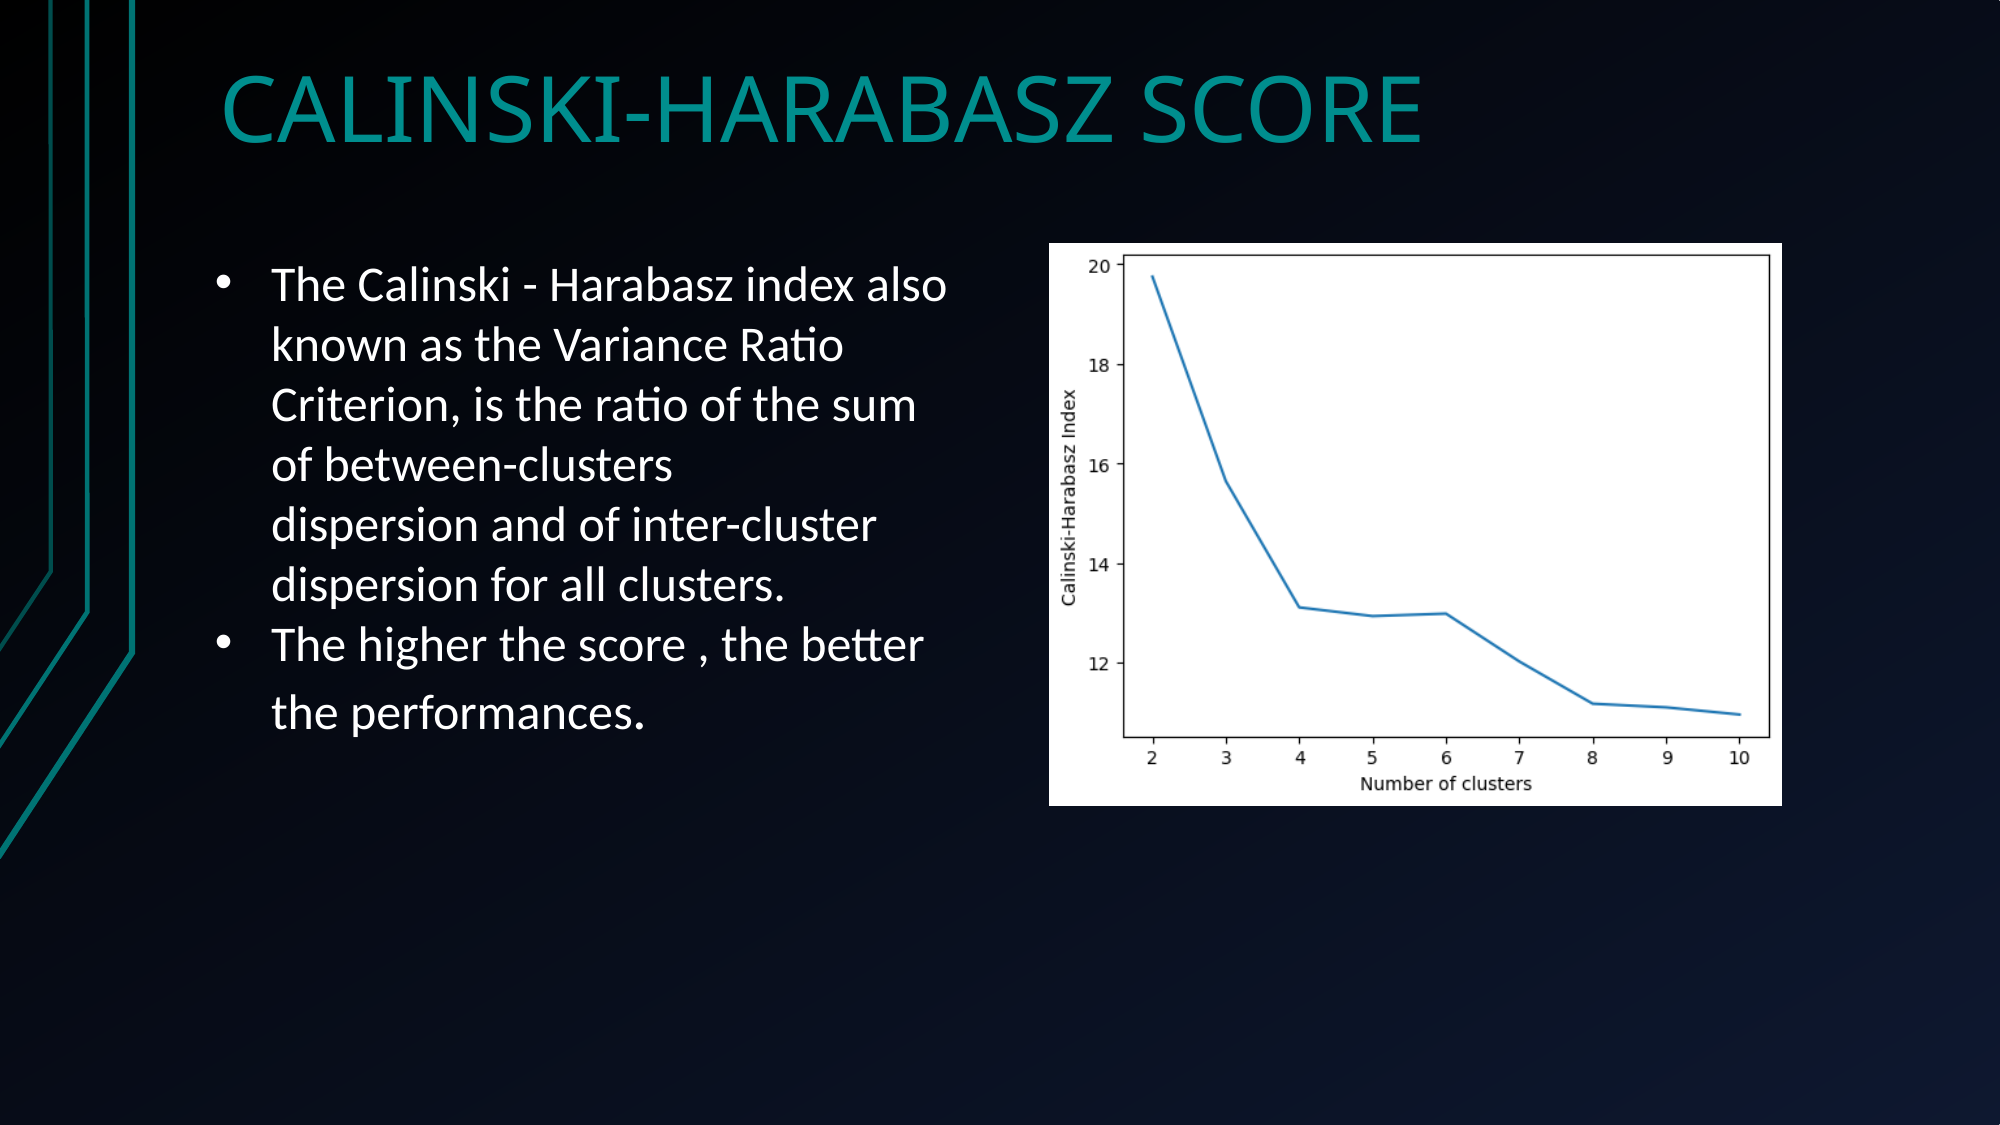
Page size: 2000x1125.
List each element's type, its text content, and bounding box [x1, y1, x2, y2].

picture [1049, 243, 1783, 806]
title CALINSKI-HARABASZ SCORE [199, 45, 1900, 173]
text_box The Calinski - Harabasz index also known as the Variance Ratio Criterion, is the ratio of the sum of between-clusters dispersion and of inter-cluster dispersion for all clusters. The higher the score , the better the performances. [199, 243, 977, 749]
